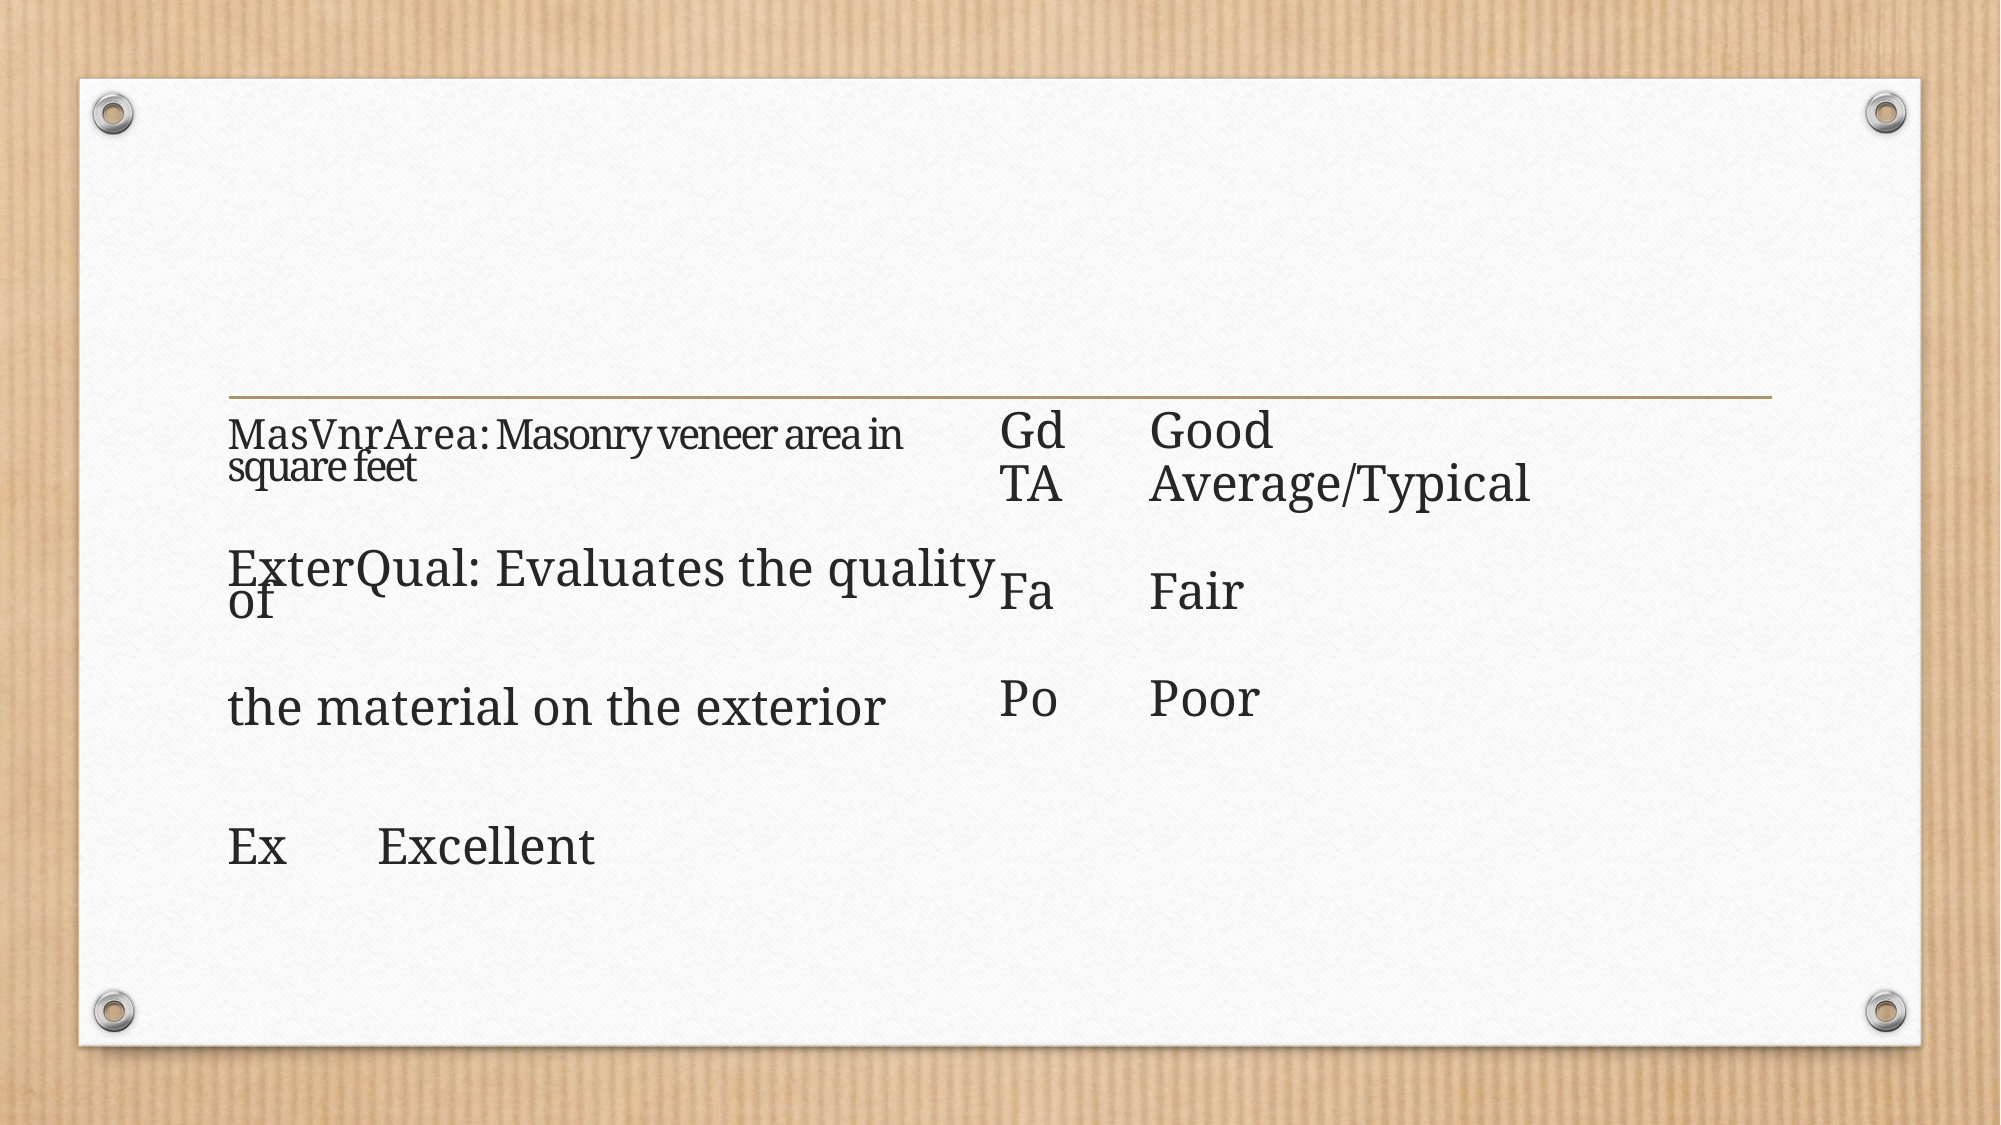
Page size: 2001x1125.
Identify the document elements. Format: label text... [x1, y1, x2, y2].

list MasVnrArea: Masonry veneer area in square feet ExterQual: Evaluates the quality of the material on the exterior Ex Excellent Gd Good TA Average/Typical Fa Fair Po Poor [212, 419, 1788, 964]
picture [0, 0, 2001, 1125]
